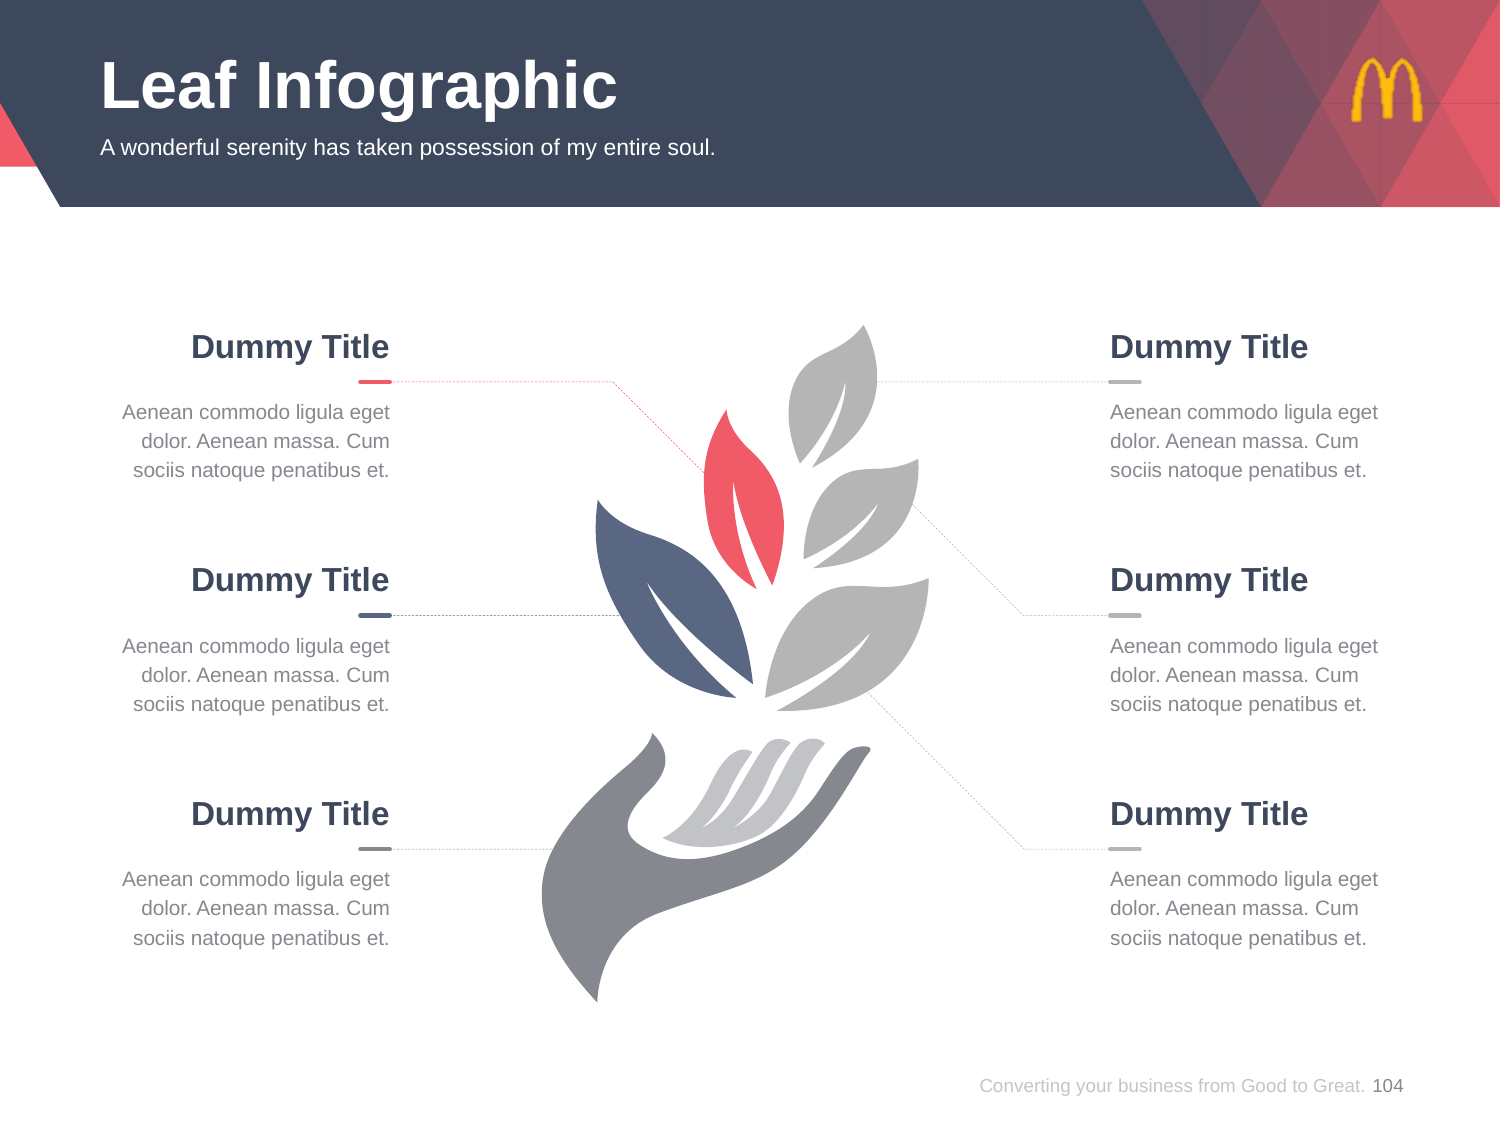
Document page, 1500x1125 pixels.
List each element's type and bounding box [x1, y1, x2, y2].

text_box [1110, 324, 1400, 365]
text_box [100, 324, 390, 365]
text_box [100, 627, 390, 716]
title [100, 29, 1400, 127]
text_box [662, 738, 825, 848]
text_box [803, 458, 1114, 616]
text_box [788, 324, 884, 468]
text_box [1110, 394, 1400, 482]
footer [905, 1044, 1352, 1125]
text_box [541, 732, 871, 1003]
text_box [100, 861, 390, 950]
text_box [765, 578, 1400, 948]
picture [1327, 49, 1449, 133]
list [100, 132, 1400, 192]
text_box [389, 381, 784, 590]
slide_number [1352, 1044, 1424, 1125]
text_box [1110, 558, 1400, 599]
text_box [100, 558, 390, 599]
text_box [595, 499, 754, 698]
text_box [100, 394, 390, 482]
text_box [100, 792, 390, 833]
text_box [1110, 627, 1400, 716]
